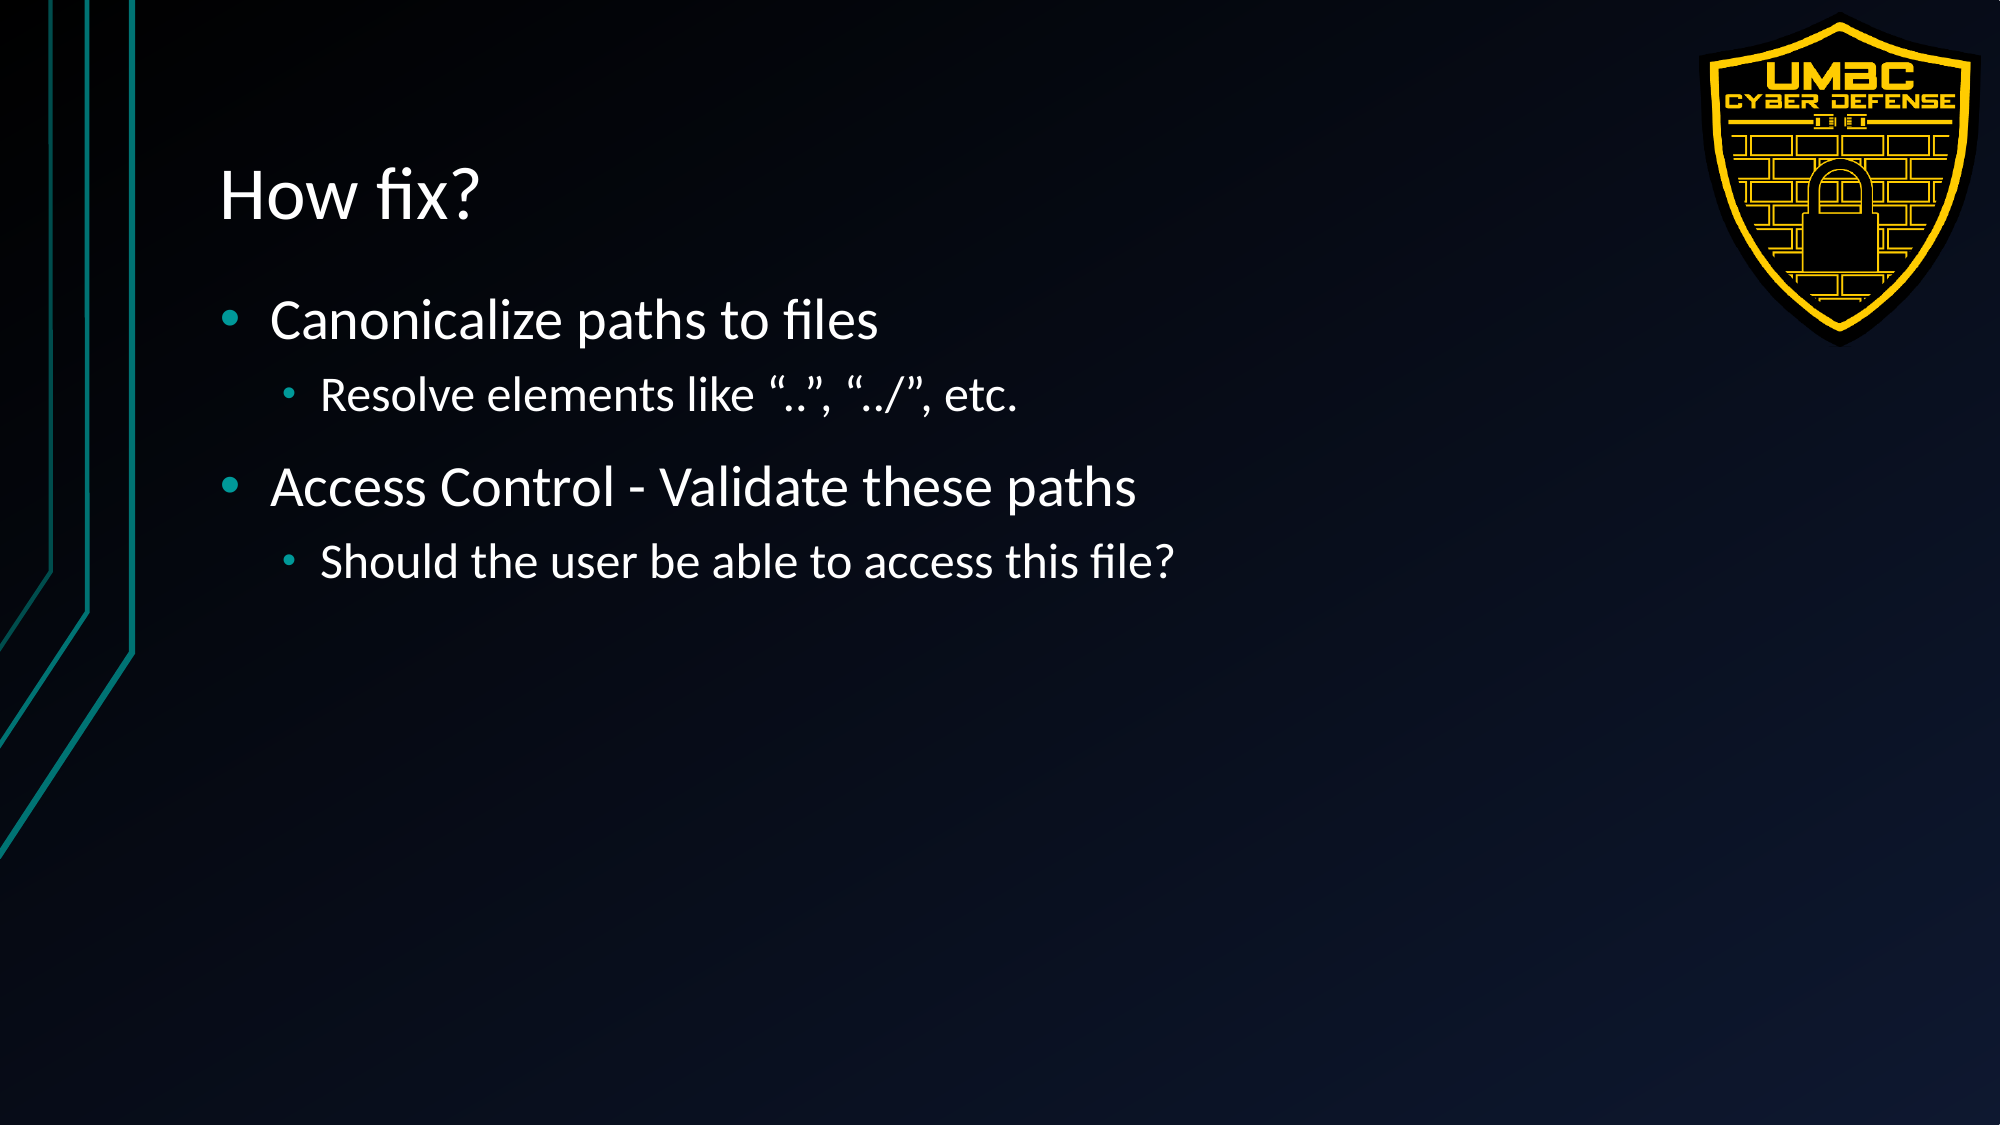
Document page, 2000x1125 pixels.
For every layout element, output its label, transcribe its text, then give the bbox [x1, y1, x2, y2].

title How fix? [199, 45, 1696, 246]
list Canonicalize paths to files Resolve elements like “..”, “../”, etc. Access Control - Validate these paths Should the user be able to access this file? [199, 279, 1900, 1012]
picture [1699, 12, 1981, 347]
